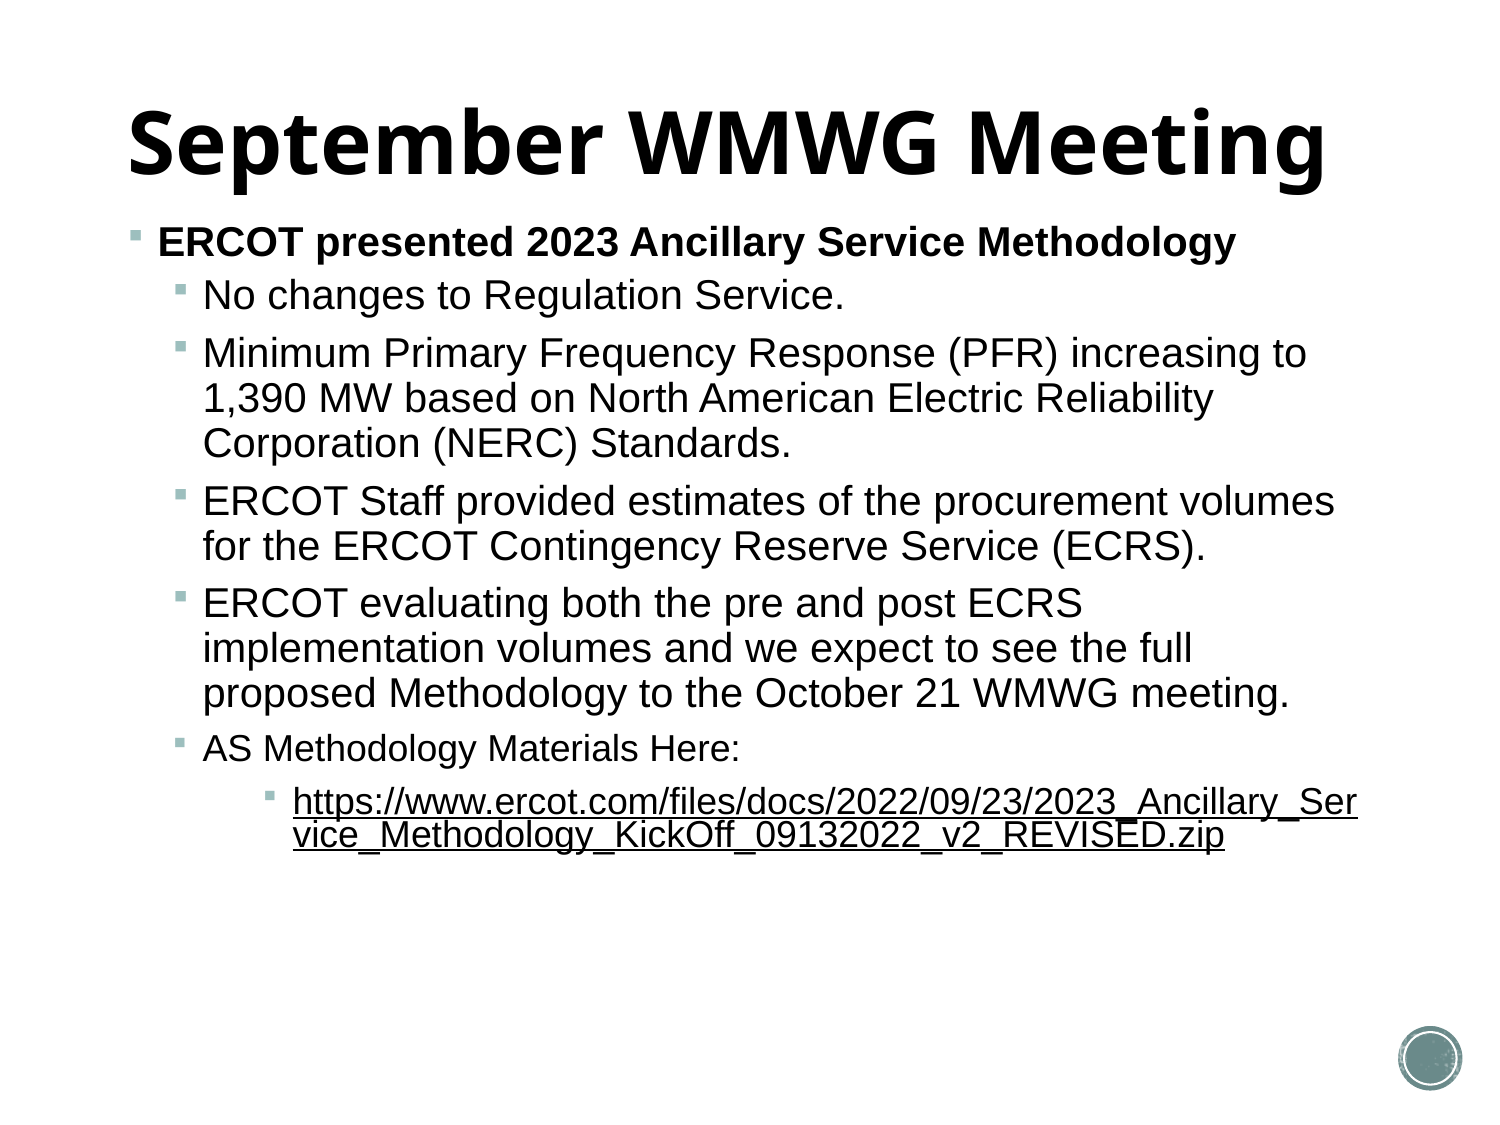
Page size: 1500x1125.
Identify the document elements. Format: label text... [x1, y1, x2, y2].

title September WMWG Meeting [112, 79, 1388, 212]
list ERCOT presented 2023 Ancillary Service Methodology No changes to Regulation Service. Minimum Primary Frequency Response (PFR) increasing to 1,390 MW based on North American Electric Reliability Corporation (NERC) Standards. ERCOT Staff provided estimates of the procurement volumes for the ERCOT Contingency Reserve Service (ECRS). ERCOT evaluating both the pre and post ECRS implementation volumes and we expect to see the full proposed Methodology to the October 21 WMWG meeting. AS Methodology Materials Here: https://www.ercot.com/files/docs/2022/09/23/2023_Ancillary_Service_Methodology_KickOff_09132022_v2_REVISED.zip [112, 212, 1388, 961]
